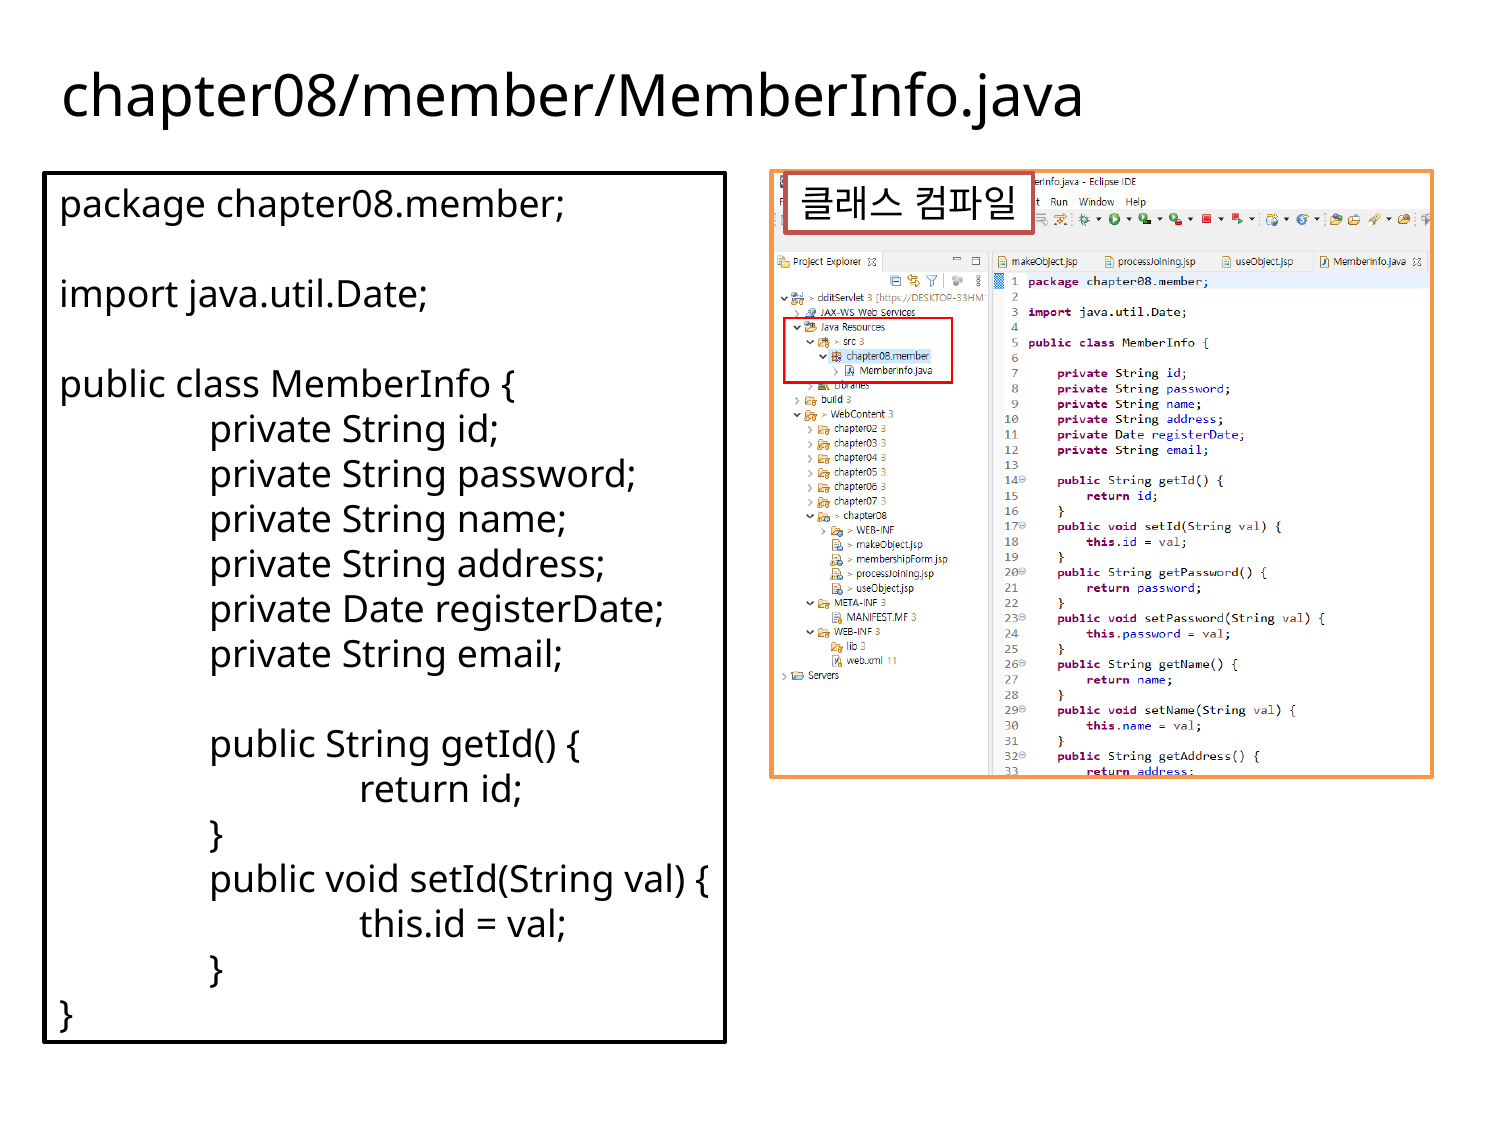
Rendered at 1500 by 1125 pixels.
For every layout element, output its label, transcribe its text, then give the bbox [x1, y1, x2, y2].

text_box package chapter08.member; import java.util.Date; public class MemberInfo { private String id; private String password; private String name; private String address; private Date registerDate; private String email; public String getId() { return id; } public void setId(String val) { this.id = val; } } [42, 171, 727, 1044]
title chapter08/member/MemberInfo.java [46, 45, 1465, 141]
picture [773, 172, 1431, 776]
